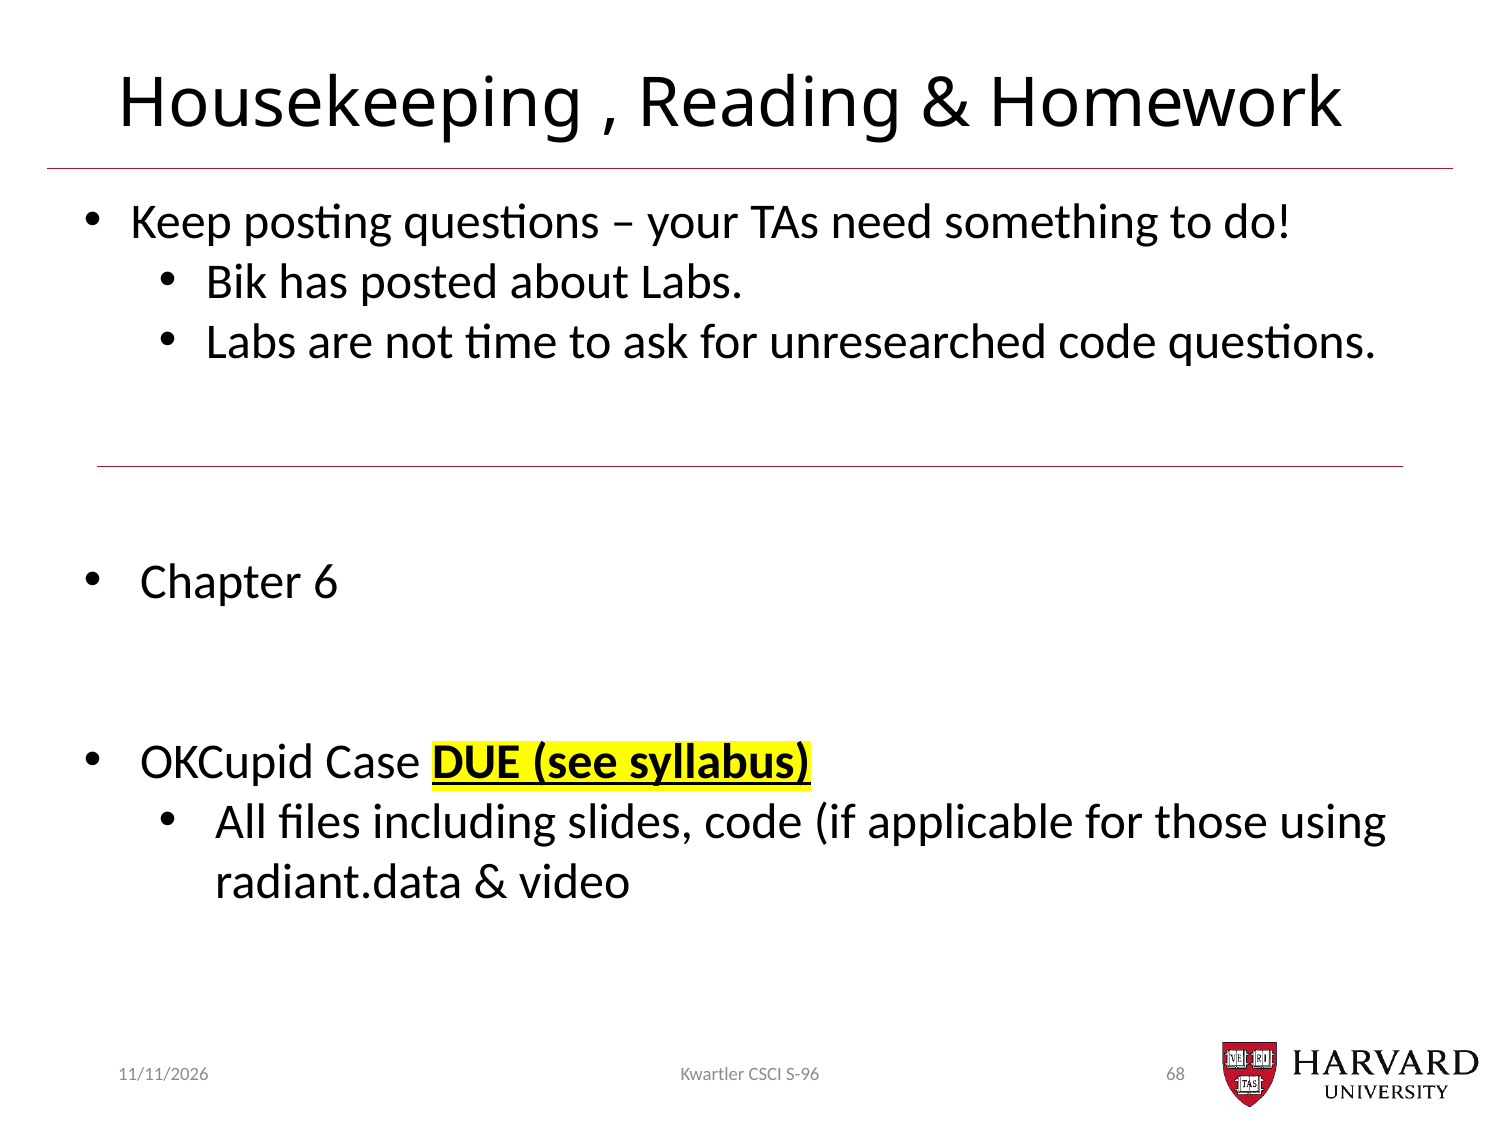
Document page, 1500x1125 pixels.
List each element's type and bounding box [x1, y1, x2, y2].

footer [496, 1042, 1004, 1103]
title [103, 59, 1397, 157]
picture [1200, 1024, 1500, 1125]
slide_number [1059, 1042, 1200, 1103]
slide_number [103, 1042, 441, 1103]
text_box [69, 181, 1465, 976]
